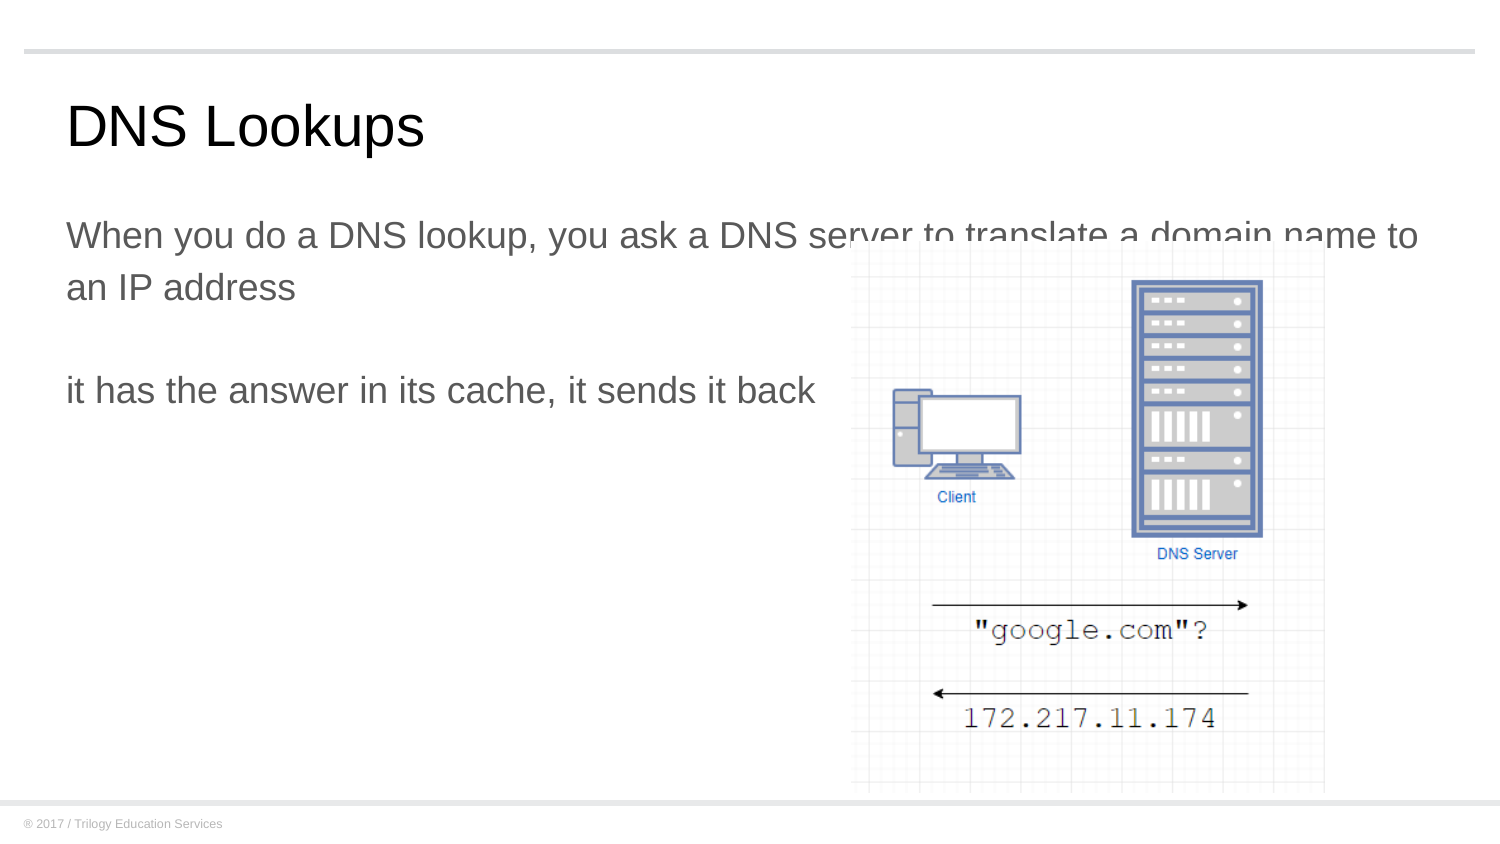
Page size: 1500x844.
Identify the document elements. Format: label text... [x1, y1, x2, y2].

list When you do a DNS lookup, you ask a DNS server to translate a domain name to an IP address it has the answer in its cache, it sends it back [51, 189, 1449, 433]
picture [24, 49, 1475, 54]
title DNS Lookups [51, 72, 1449, 167]
picture [0, 800, 1500, 806]
picture [850, 240, 1325, 794]
